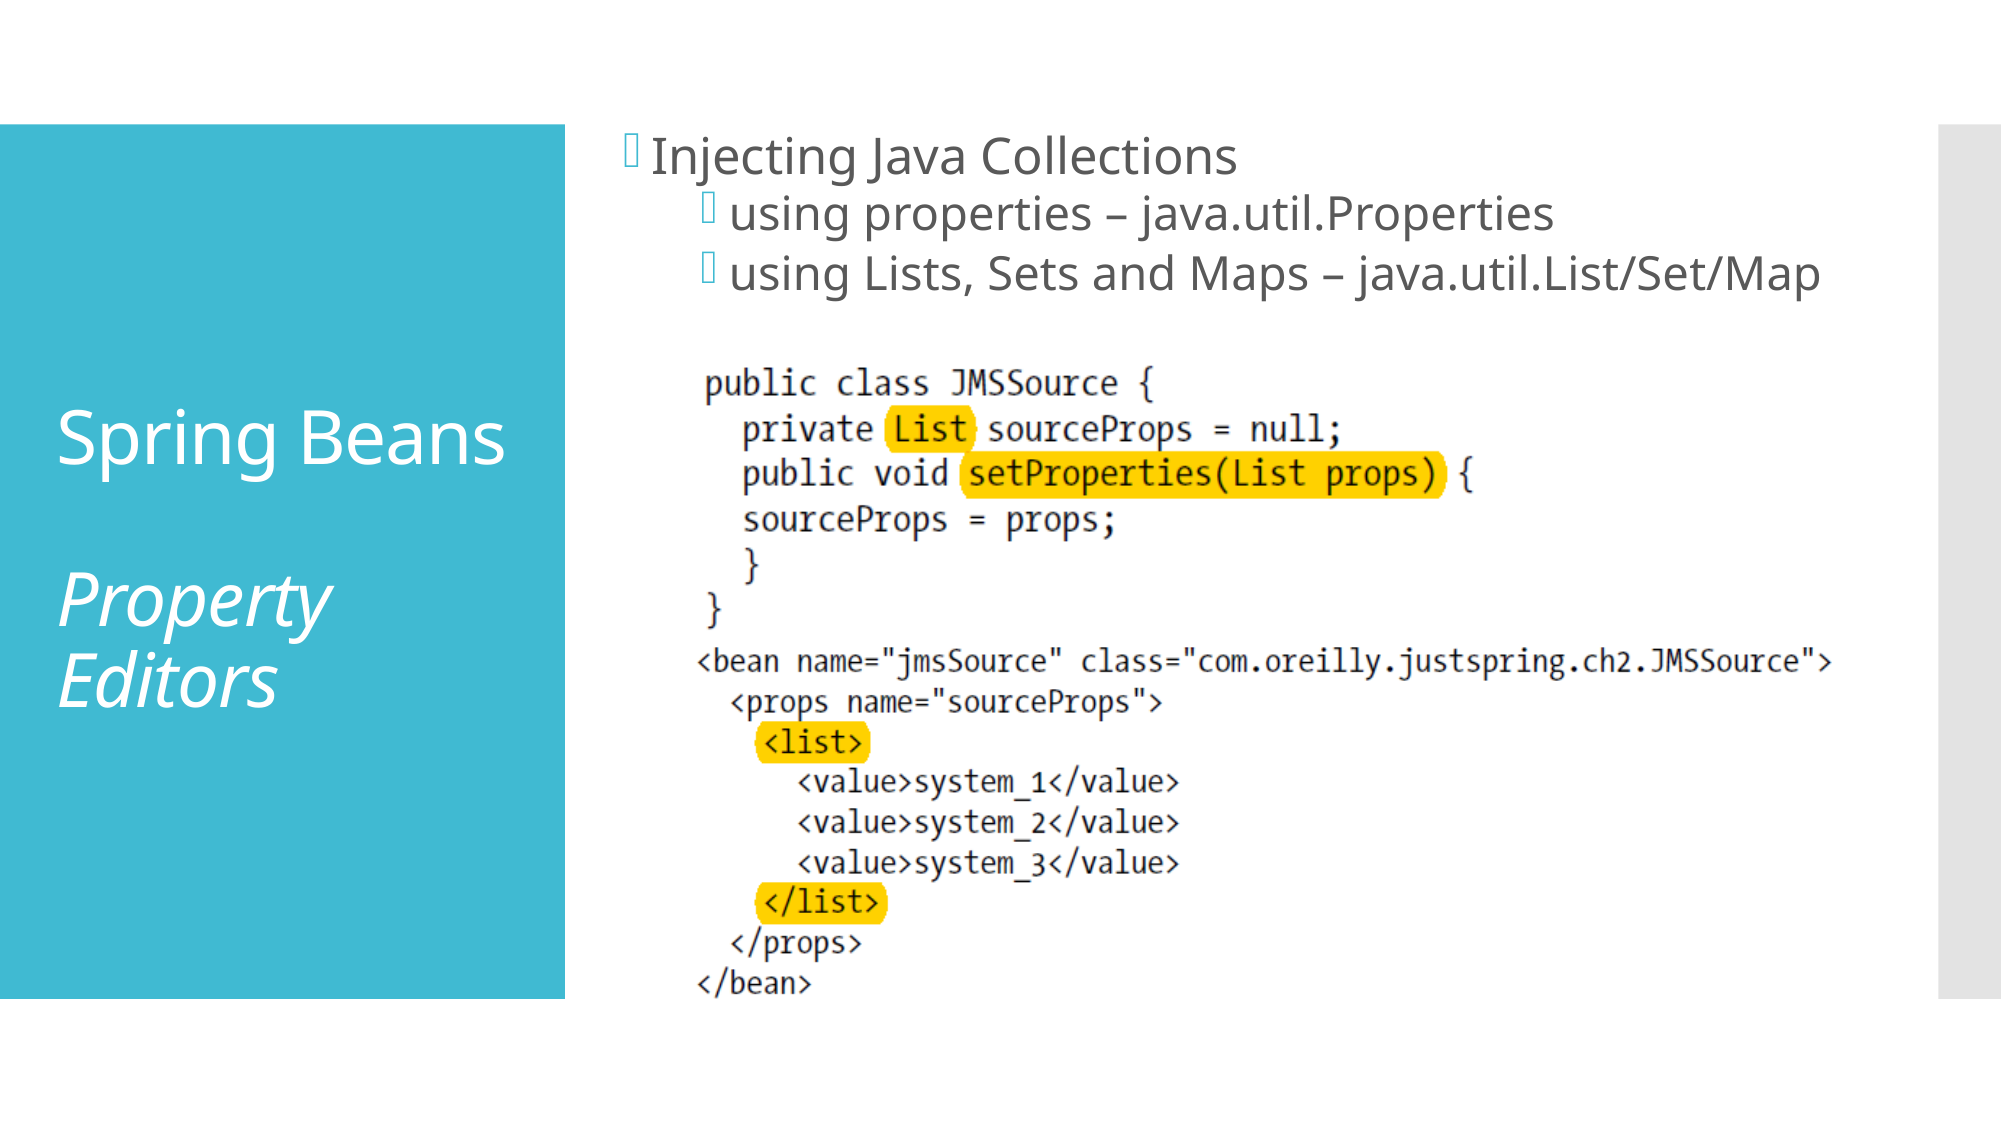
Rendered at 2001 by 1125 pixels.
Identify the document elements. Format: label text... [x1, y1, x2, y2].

title Spring Beans Property Editors [41, 184, 525, 940]
picture [674, 362, 1838, 999]
list Injecting Java Collections using properties – java.util.Properties using Lists, Sets and Maps – java.util.List/Set/Map [608, 121, 1904, 311]
